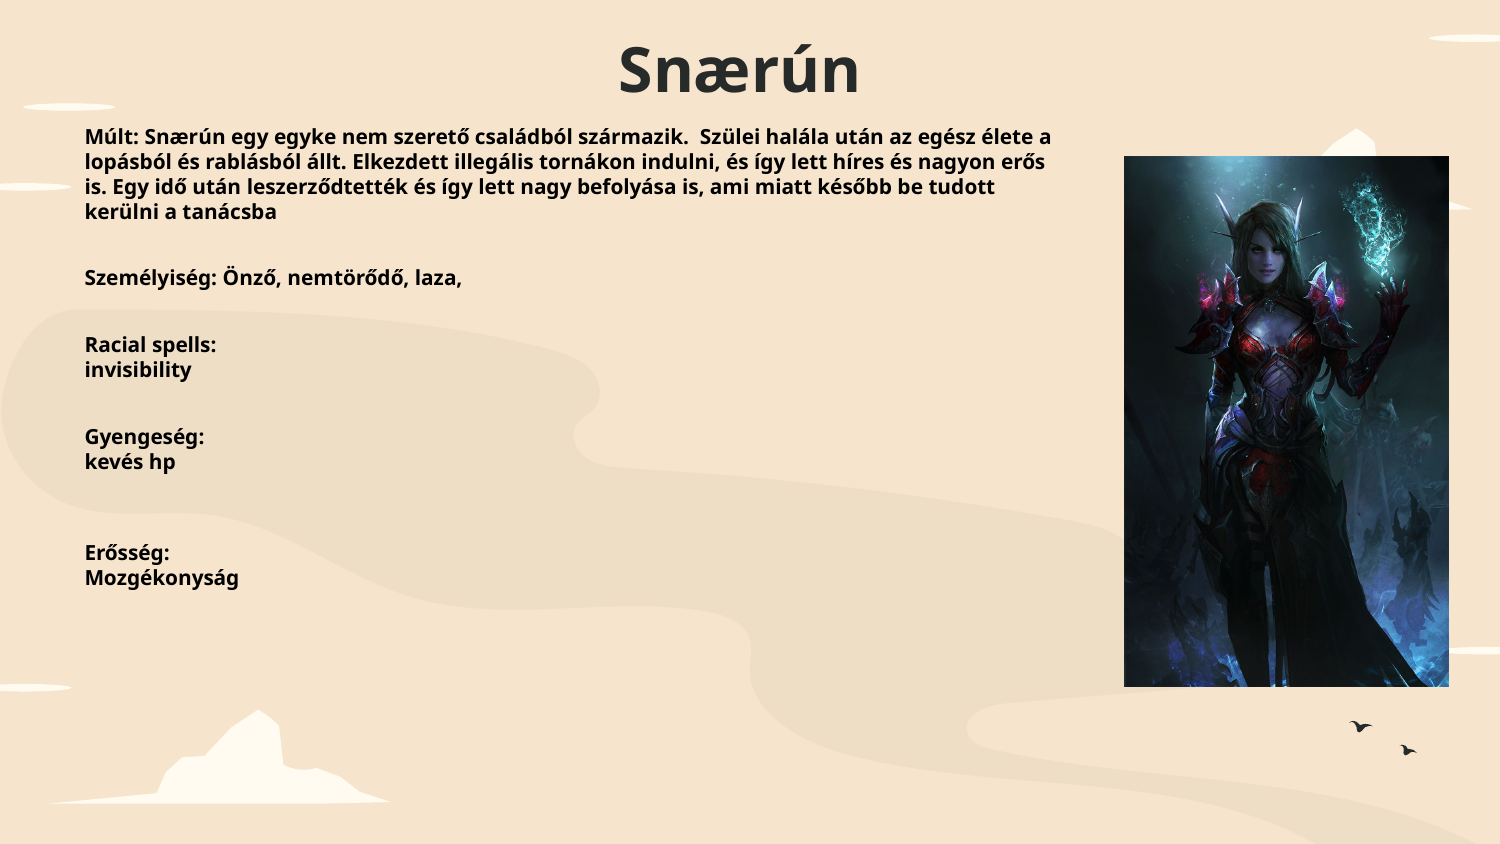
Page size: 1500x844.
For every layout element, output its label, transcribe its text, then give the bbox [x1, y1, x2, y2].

text_box Múlt: Snærún egy egyke nem szerető családból származik. Szülei halála után az egész élete a lopásból és rablásból állt. Elkezdett illegális tornákon indulni, és így lett híres és nagyon erős is. Egy idő után leszerződtették és így lett nagy befolyása is, ami miatt később be tudott kerülni a tanácsba Személyiség: Önző, nemtörődő, laza, Racial spells: invisibility Gyengeség: kevés hp Erősség: Mozgékonyság [69, 108, 1070, 711]
picture [1124, 156, 1449, 688]
title Snærún [108, 14, 1372, 109]
